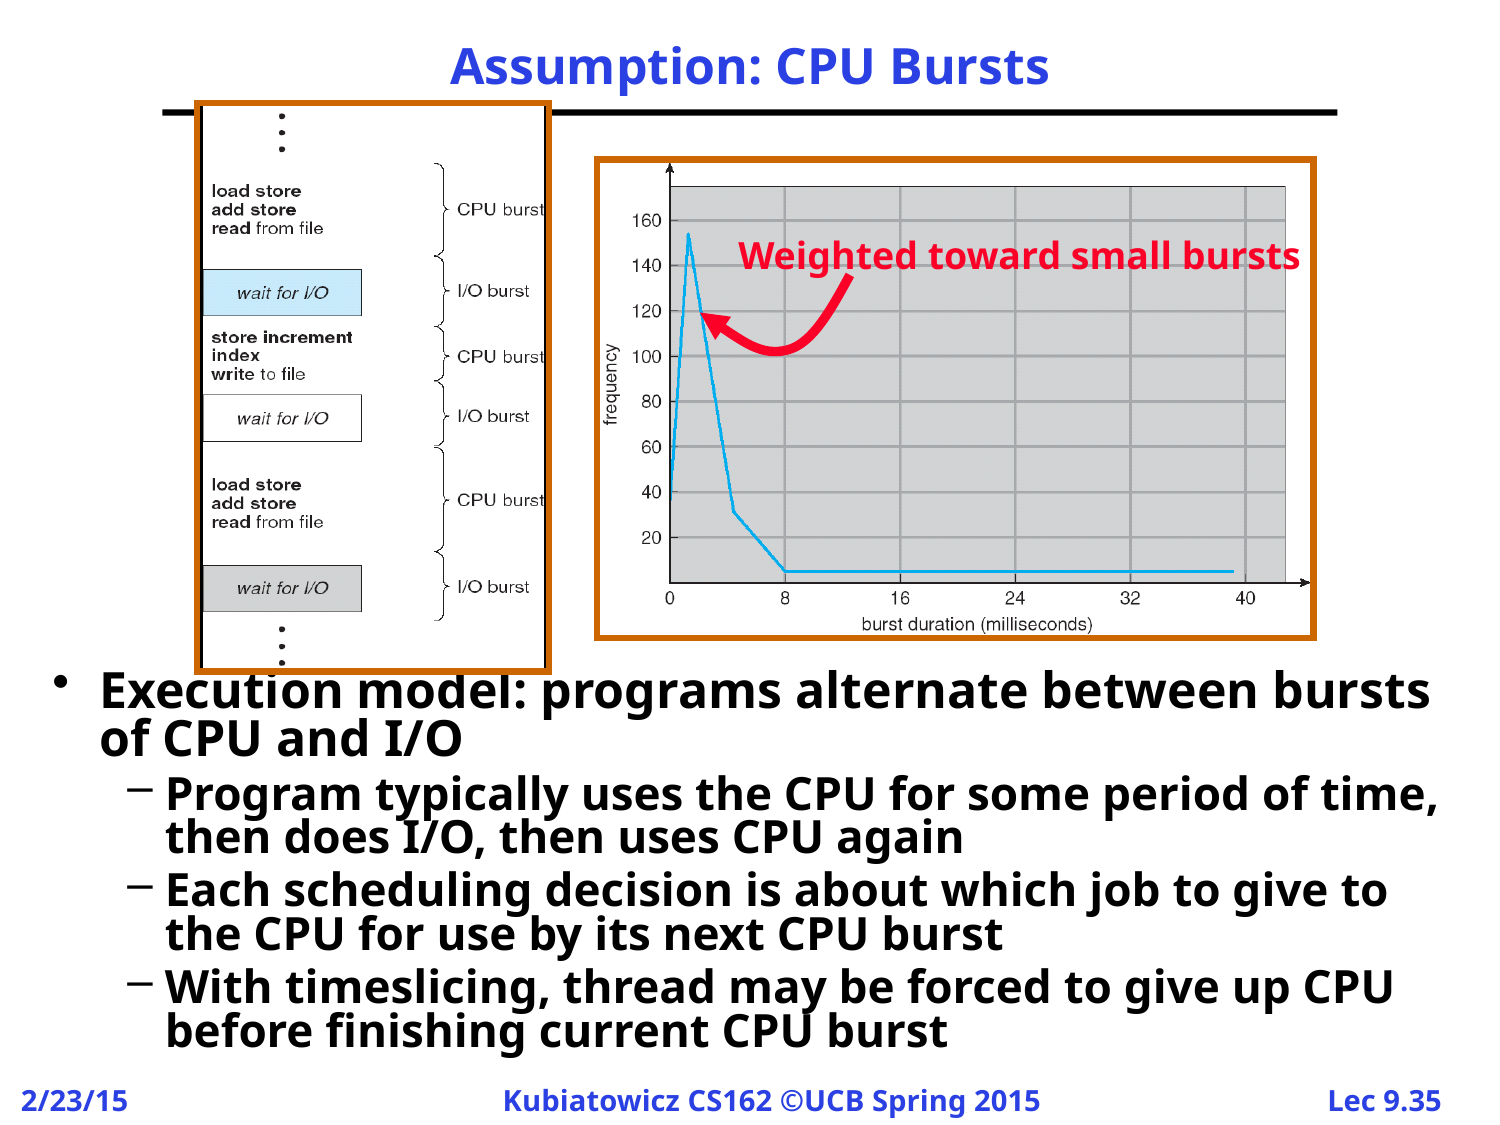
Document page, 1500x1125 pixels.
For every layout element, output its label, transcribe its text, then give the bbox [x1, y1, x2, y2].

picture [199, 105, 546, 669]
title Assumption: CPU Bursts [162, 24, 1338, 113]
list Execution model: programs alternate between bursts of CPU and I/O Program typically uses the CPU for some period of time, then does I/O, then uses CPU again Each scheduling decision is about which job to give to the CPU for use by its next CPU burst With timeslicing, thread may be forced to give up CPU before finishing current CPU burst [37, 662, 1475, 1075]
picture [599, 162, 1311, 636]
